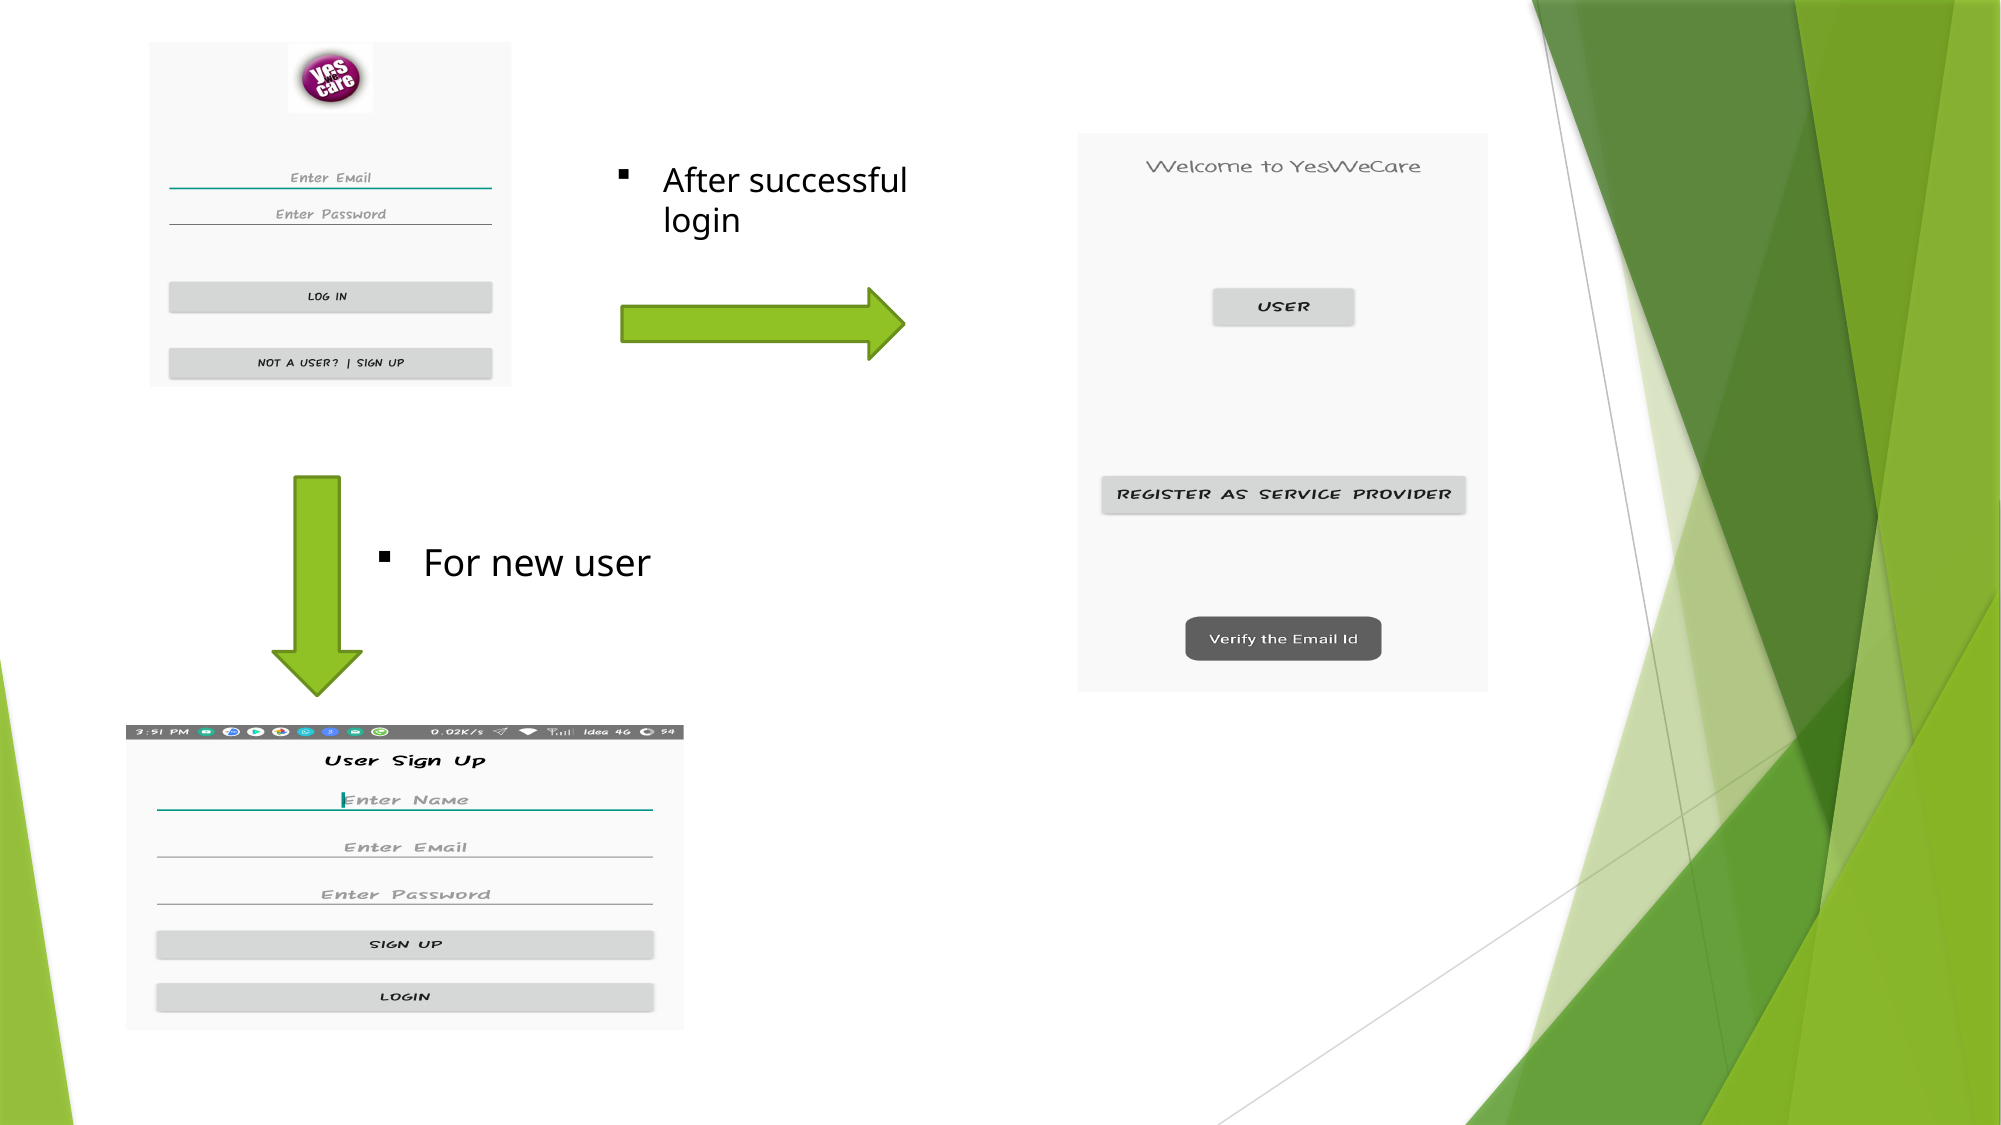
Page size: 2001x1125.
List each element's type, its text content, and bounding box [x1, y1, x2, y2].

text_box After successful login [601, 151, 974, 247]
text_box [620, 287, 906, 361]
picture [125, 724, 685, 1030]
text_box [271, 475, 363, 697]
picture [148, 42, 512, 387]
picture [1076, 132, 1489, 693]
text_box For new user [361, 531, 703, 591]
text_box [24, 24, 2000, 99]
